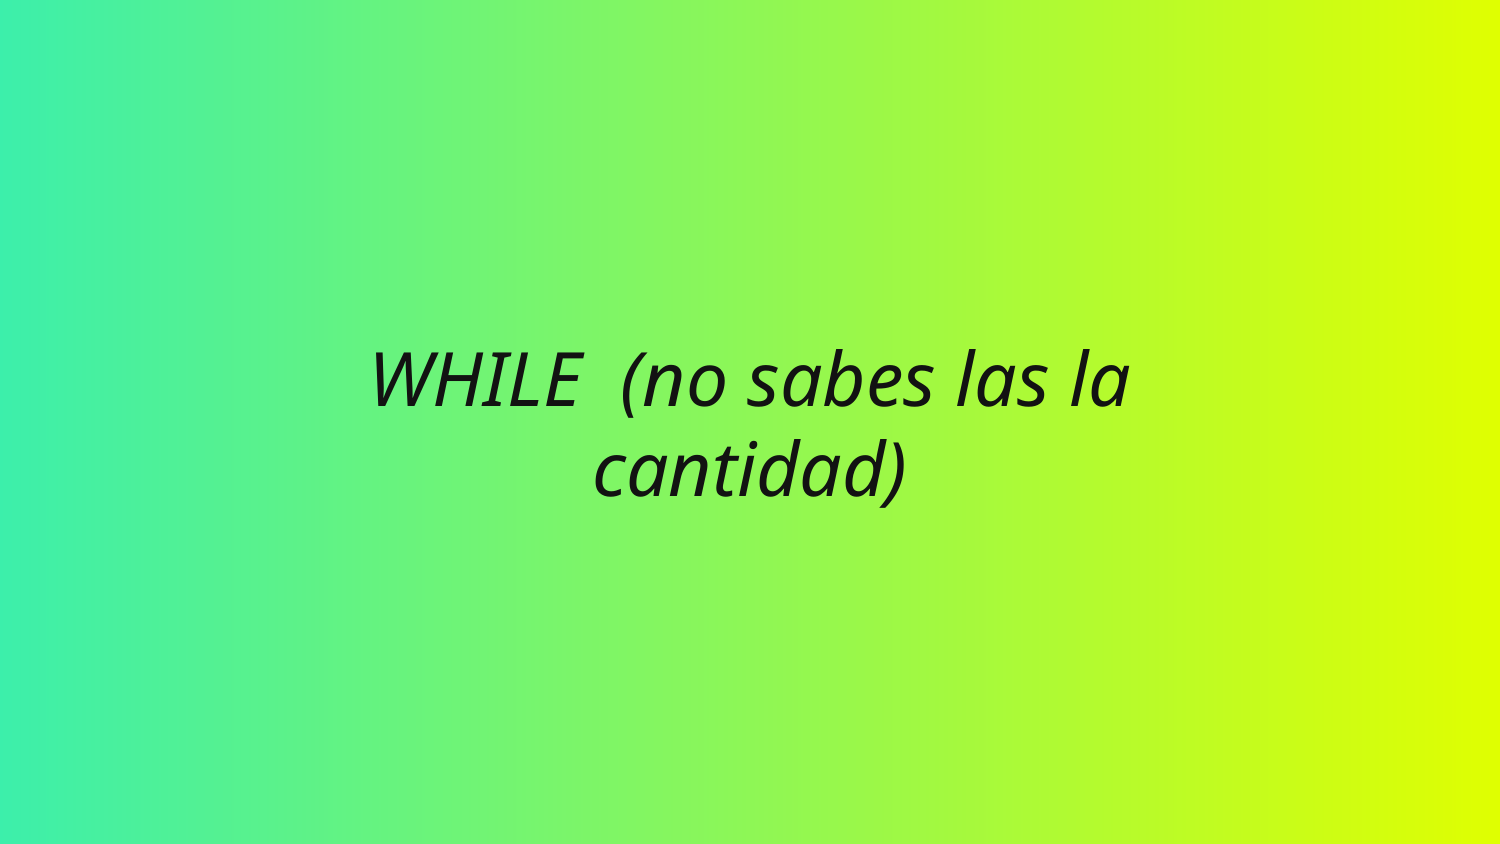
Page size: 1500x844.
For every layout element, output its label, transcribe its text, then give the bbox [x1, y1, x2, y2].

text_box WHILE (no sabes las la cantidad) [229, 340, 1271, 503]
